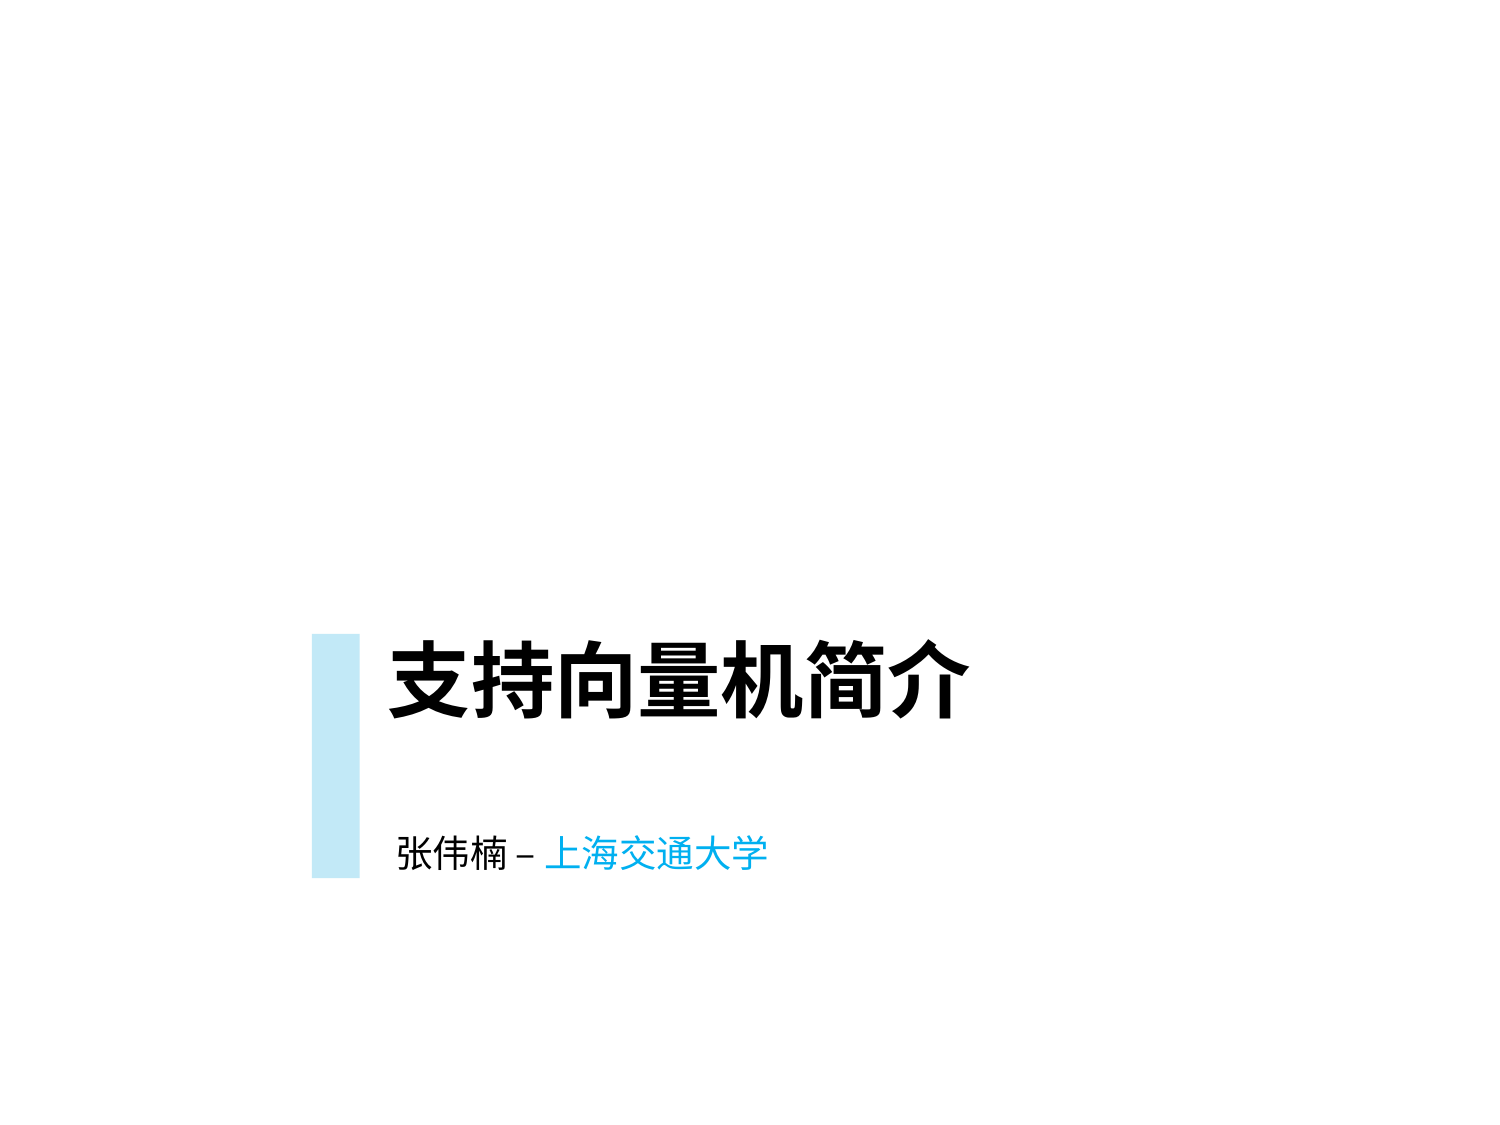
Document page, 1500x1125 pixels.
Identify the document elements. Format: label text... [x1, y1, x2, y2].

text_box 支持向量机简介 [373, 621, 1339, 736]
text_box 张伟楠 – 上海交通大学 [380, 822, 1346, 883]
